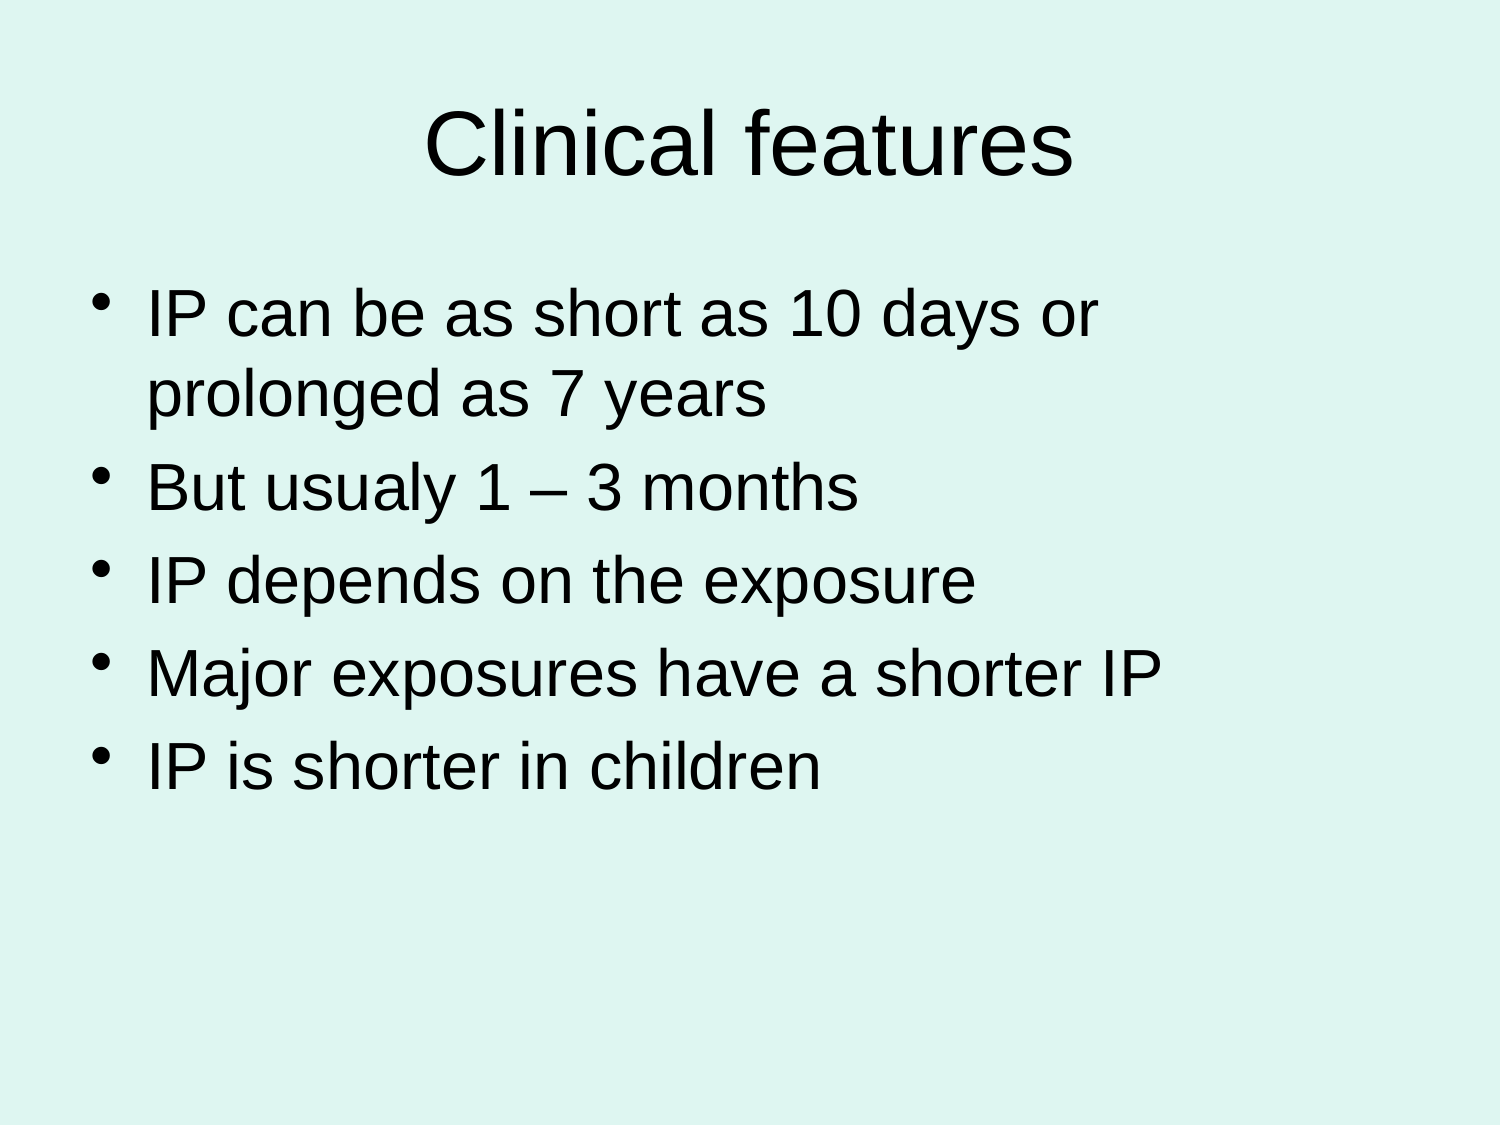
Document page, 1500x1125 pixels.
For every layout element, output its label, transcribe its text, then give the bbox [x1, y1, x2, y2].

title Clinical features [74, 44, 1426, 233]
list IP can be as short as 10 days or prolonged as 7 years But usualy 1 – 3 months IP depends on the exposure Major exposures have a shorter IP IP is shorter in children [74, 262, 1426, 1006]
